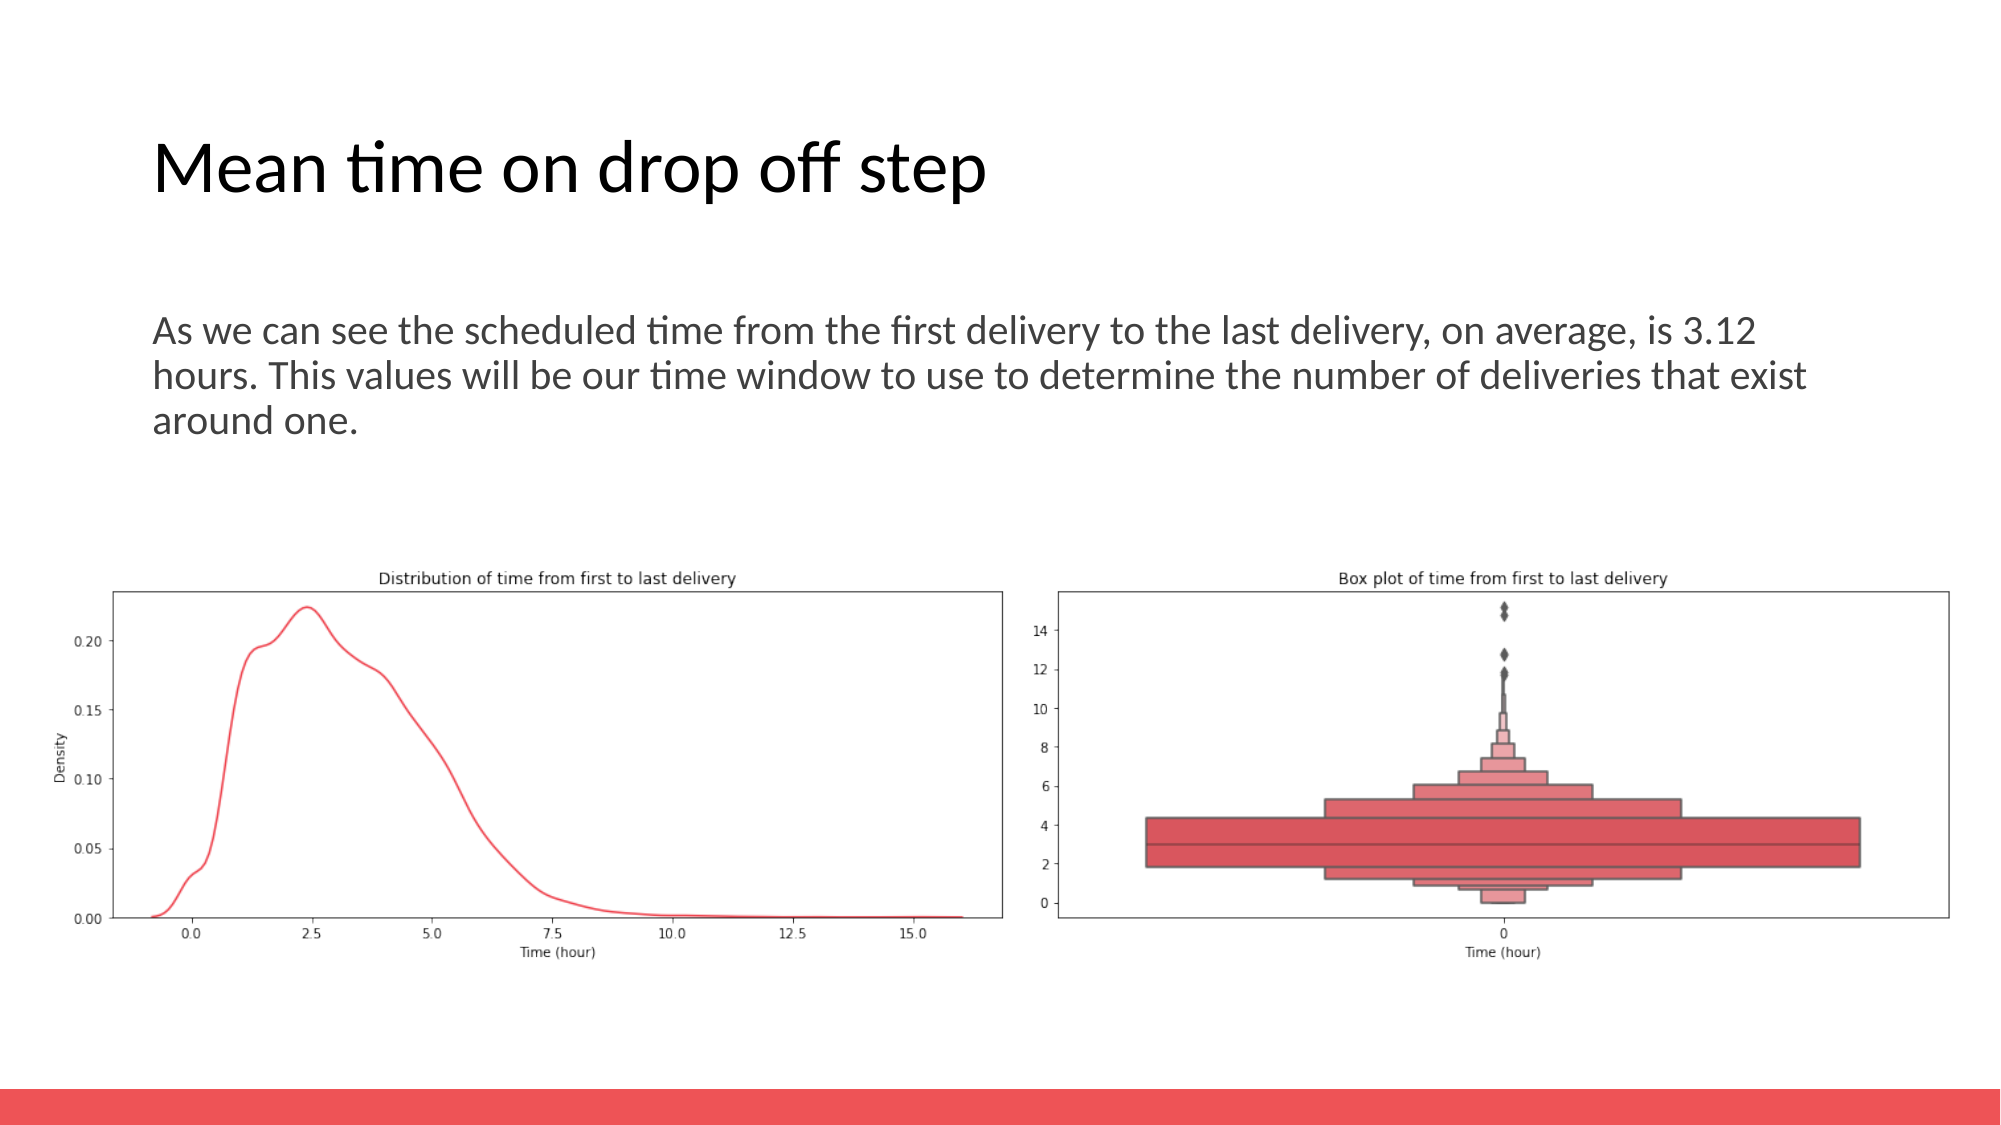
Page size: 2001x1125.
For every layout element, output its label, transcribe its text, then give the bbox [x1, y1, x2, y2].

list As we can see the scheduled time from the first delivery to the last delivery, on average, is 3.12 hours. This values will be our time window to use to determine the number of deliveries that exist around one. [137, 301, 1863, 486]
title Mean time on drop off step [137, 59, 1863, 278]
picture [44, 562, 1958, 968]
